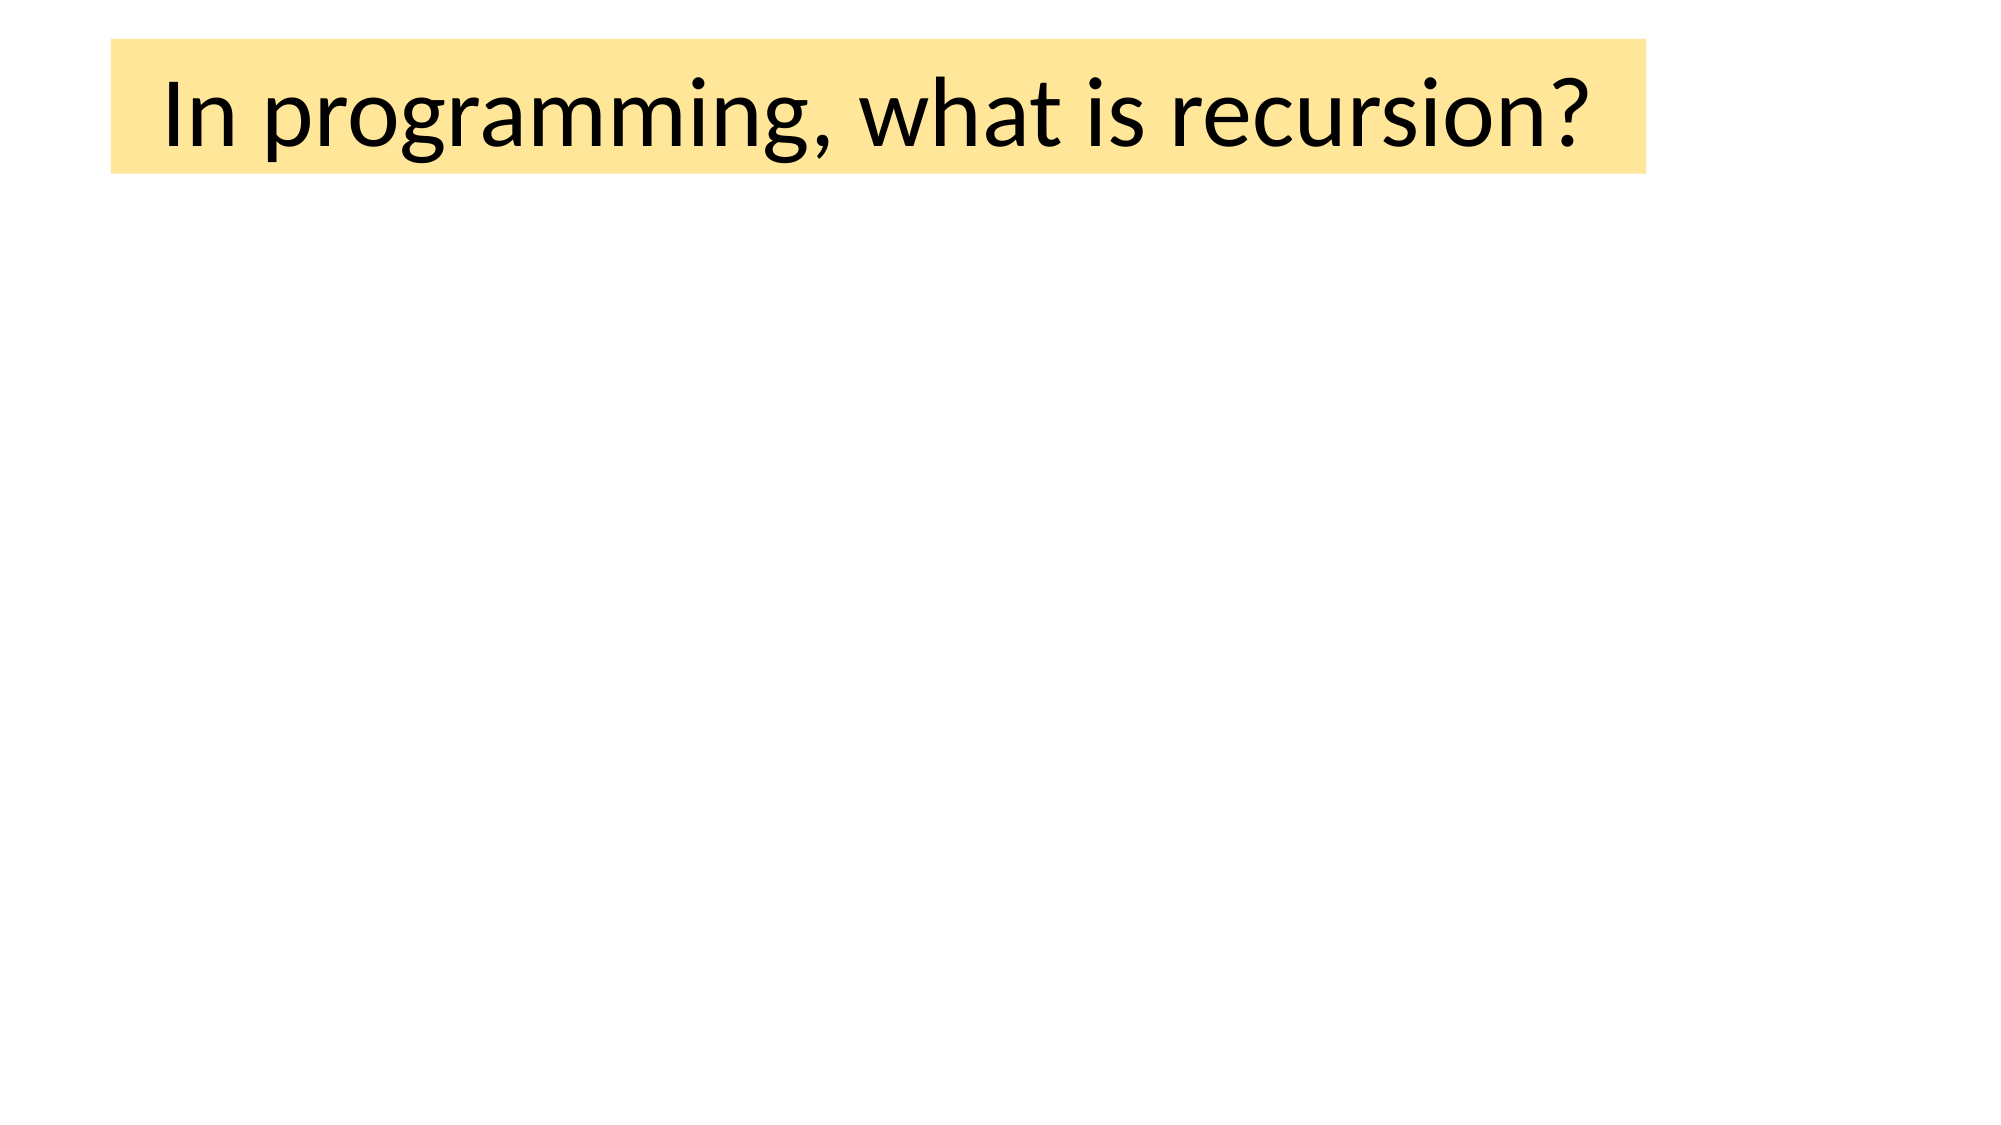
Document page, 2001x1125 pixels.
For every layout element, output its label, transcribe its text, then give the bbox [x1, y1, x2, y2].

text_box In programming, what is recursion? [110, 38, 1647, 174]
